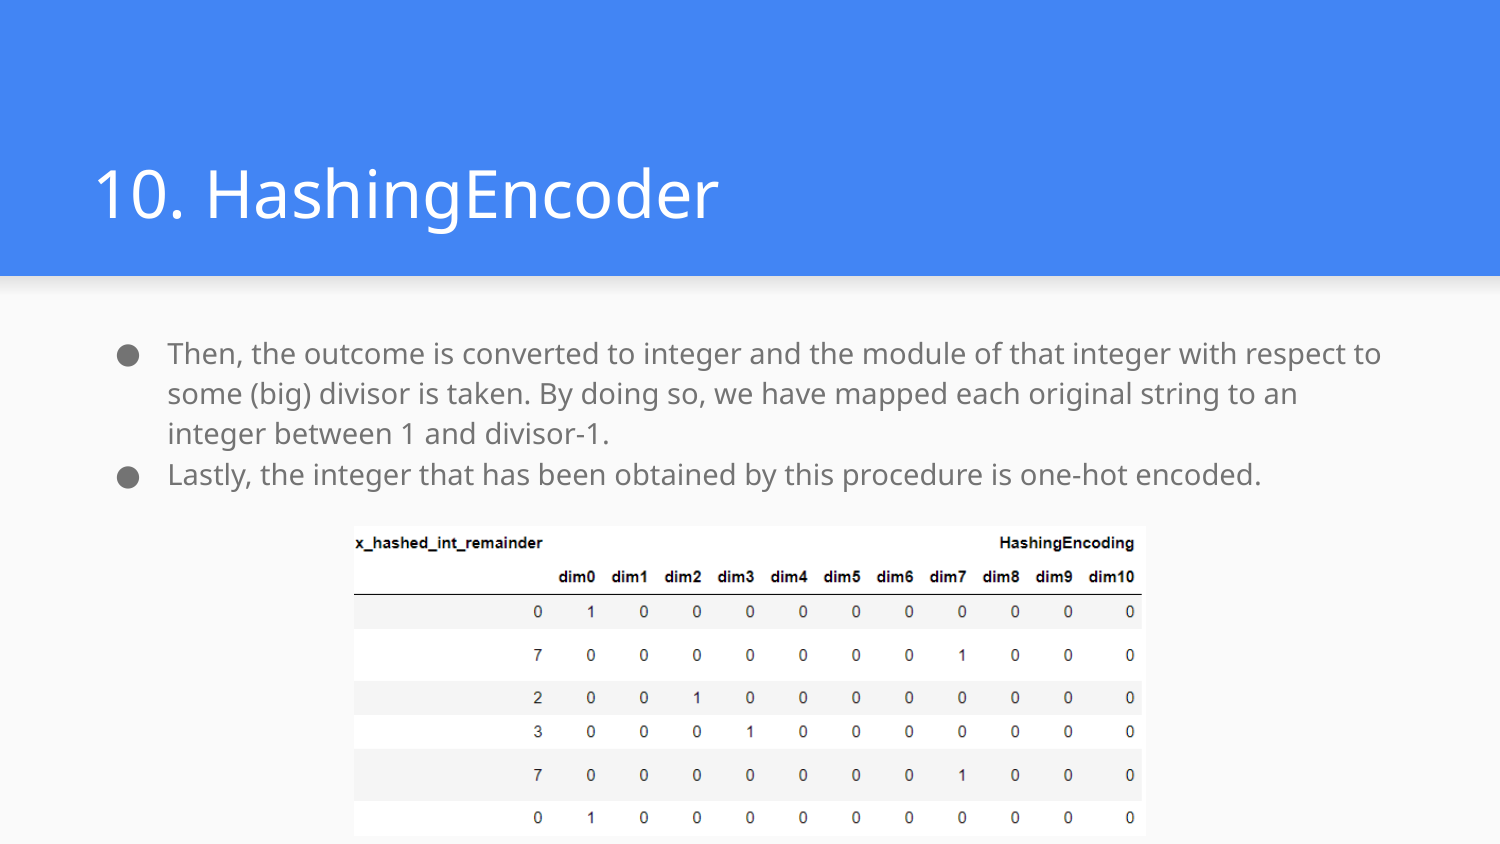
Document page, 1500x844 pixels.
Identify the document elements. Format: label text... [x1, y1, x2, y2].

title 10. HashingEncoder [77, 121, 1427, 248]
picture [353, 525, 1147, 837]
list Then, the outcome is converted to integer and the module of that integer with respect to some (big) divisor is taken. By doing so, we have mapped each original string to an integer between 1 and divisor-1. Lastly, the integer that has been obtained by this procedure is one-hot encoded. [77, 314, 1417, 596]
